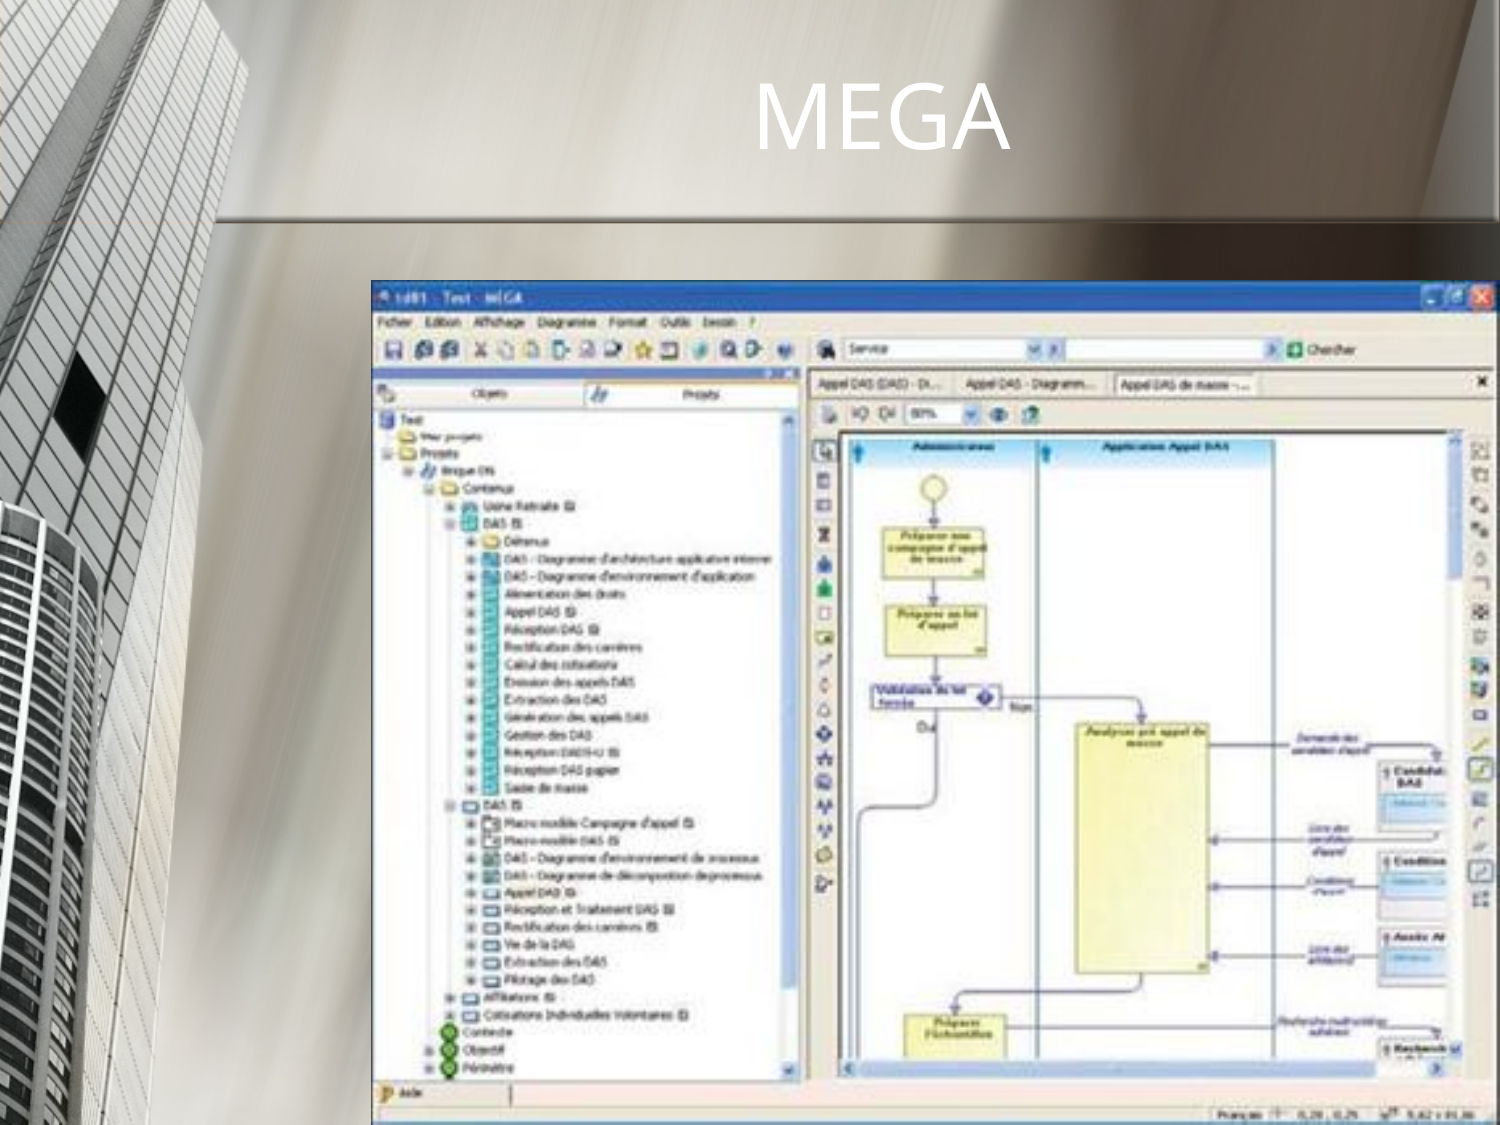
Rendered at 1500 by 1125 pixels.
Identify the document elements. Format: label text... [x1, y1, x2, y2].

picture [0, 0, 1500, 1125]
title MEGA [287, 37, 1475, 175]
